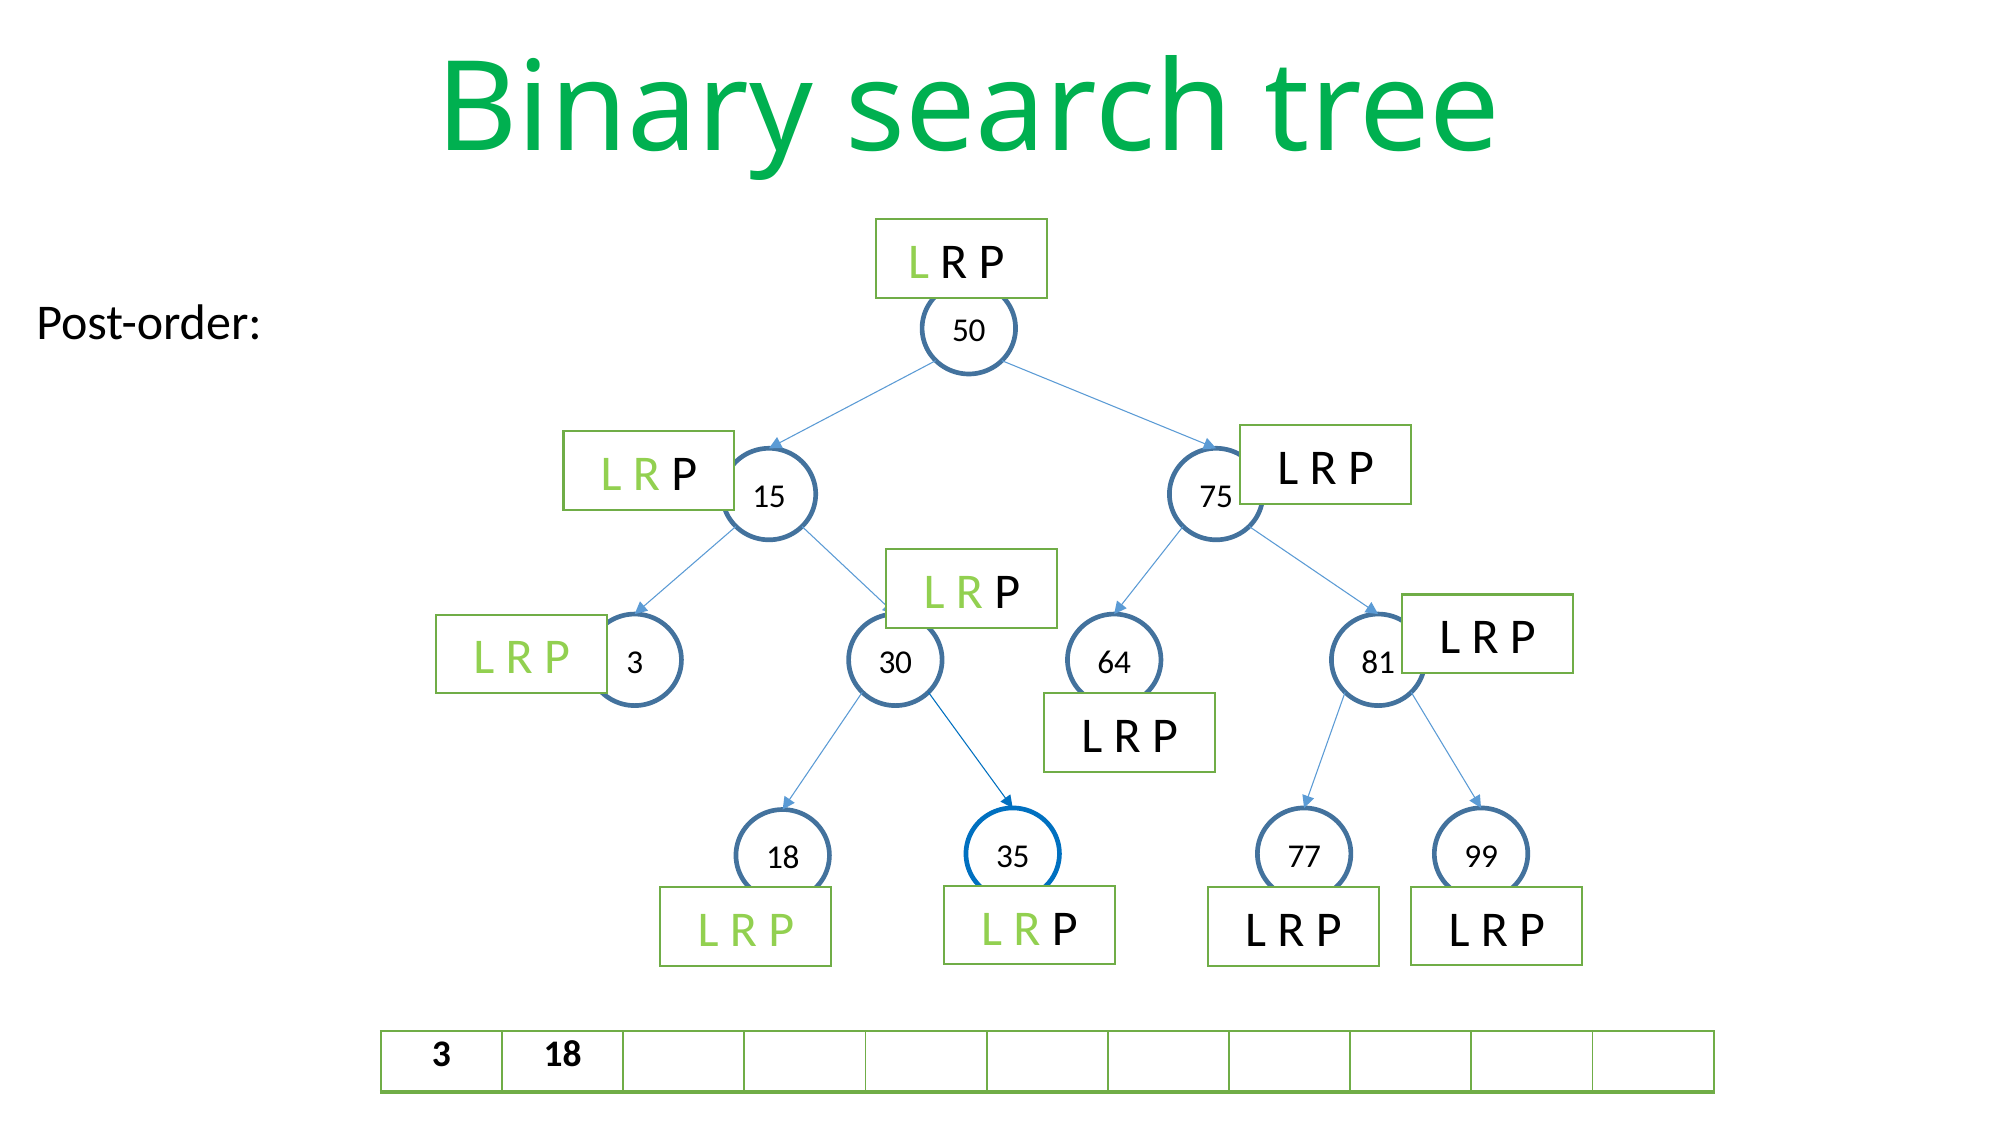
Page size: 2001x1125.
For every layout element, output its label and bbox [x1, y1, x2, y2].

subtitle [21, 208, 1982, 1109]
table_header [988, 1032, 1107, 1090]
title [218, 26, 1719, 186]
table_header [1472, 1032, 1592, 1090]
table_header [503, 1032, 622, 1090]
table_header [382, 1032, 501, 1090]
table_header [1109, 1032, 1228, 1090]
table_header [1351, 1032, 1470, 1090]
table_header [1593, 1032, 1713, 1090]
table_header [1230, 1032, 1349, 1090]
table_header [745, 1032, 865, 1090]
text_box [435, 218, 1583, 967]
table_header [624, 1032, 743, 1090]
table_header [866, 1032, 986, 1090]
